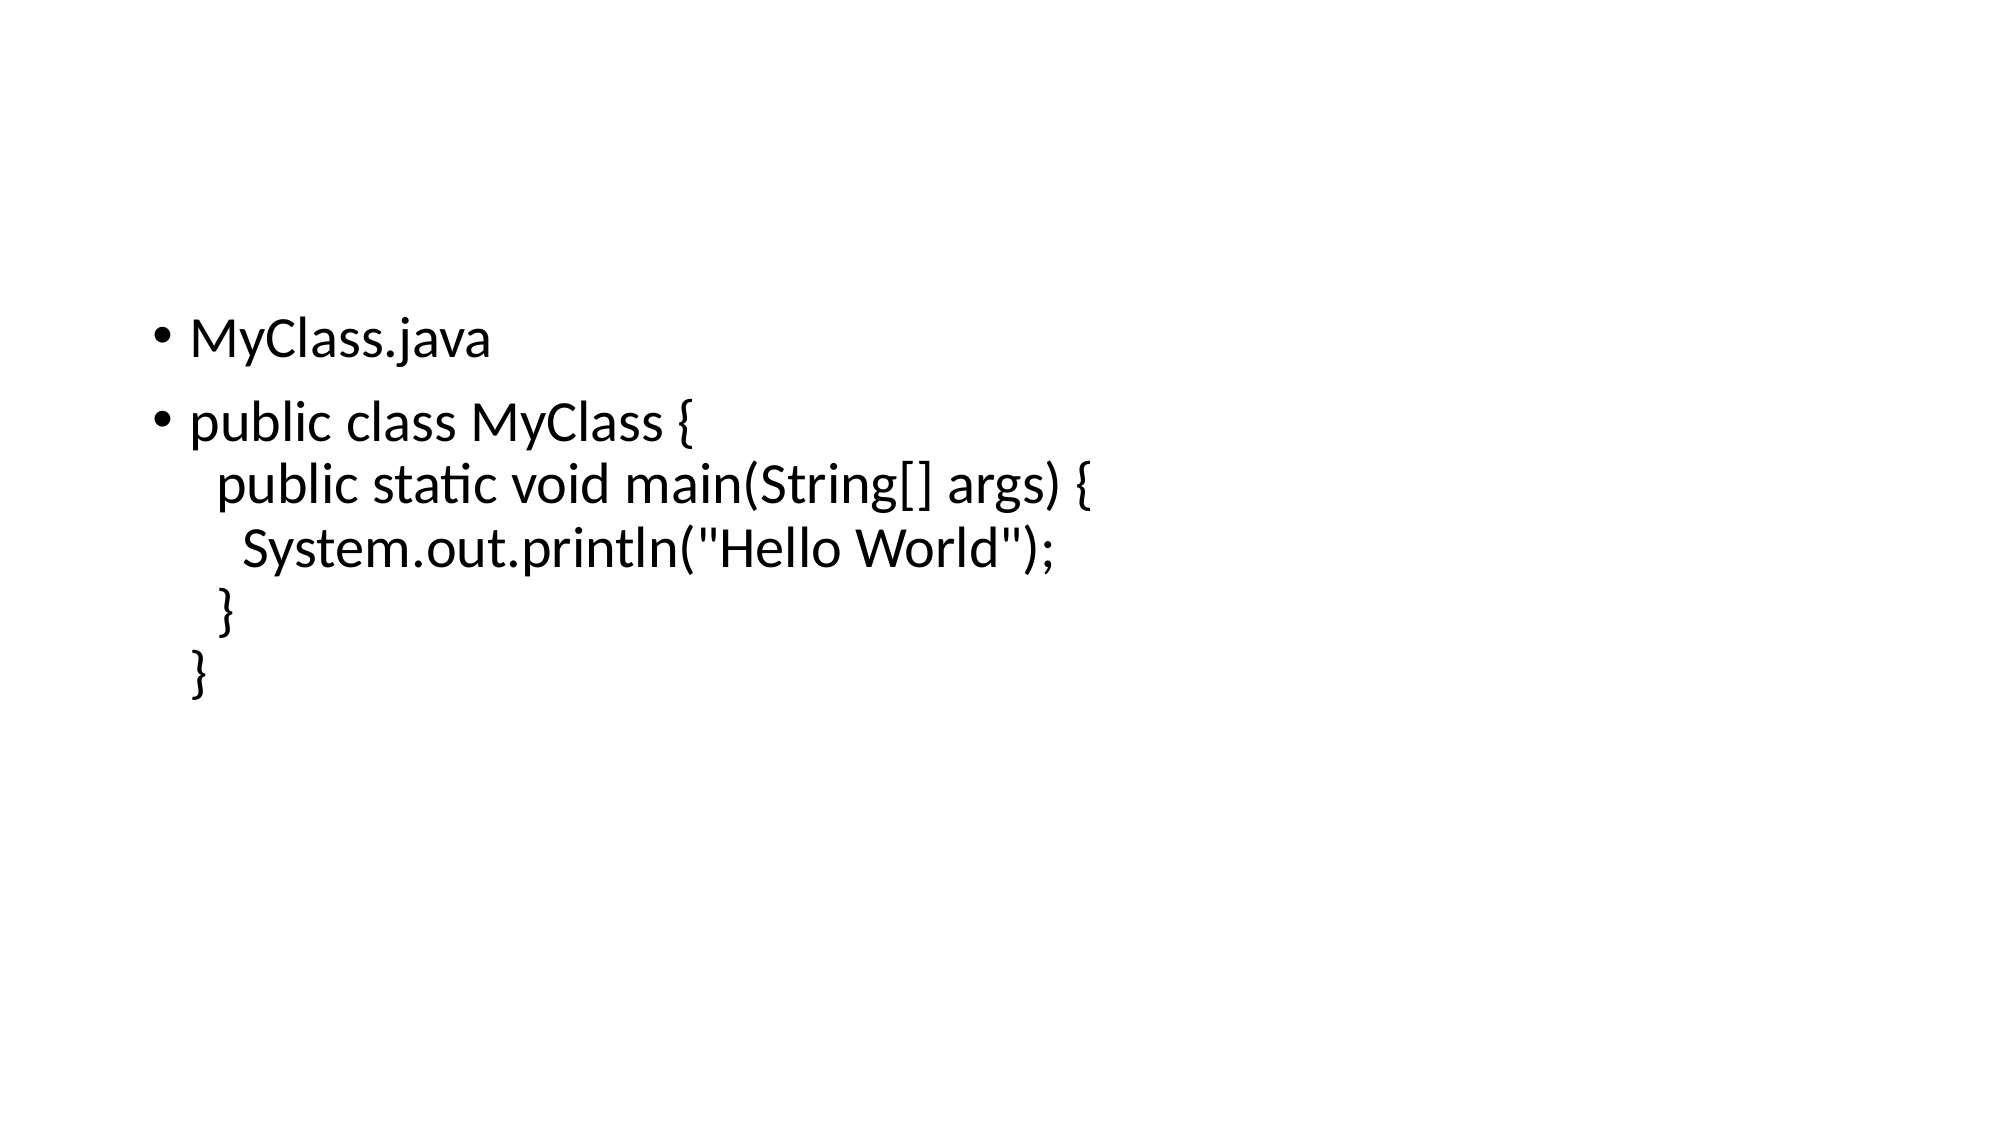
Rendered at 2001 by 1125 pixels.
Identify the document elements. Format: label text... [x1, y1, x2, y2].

list MyClass.java public class MyClass { public static void main(String[] args) { System.out.println("Hello World"); } } [137, 299, 1863, 1014]
